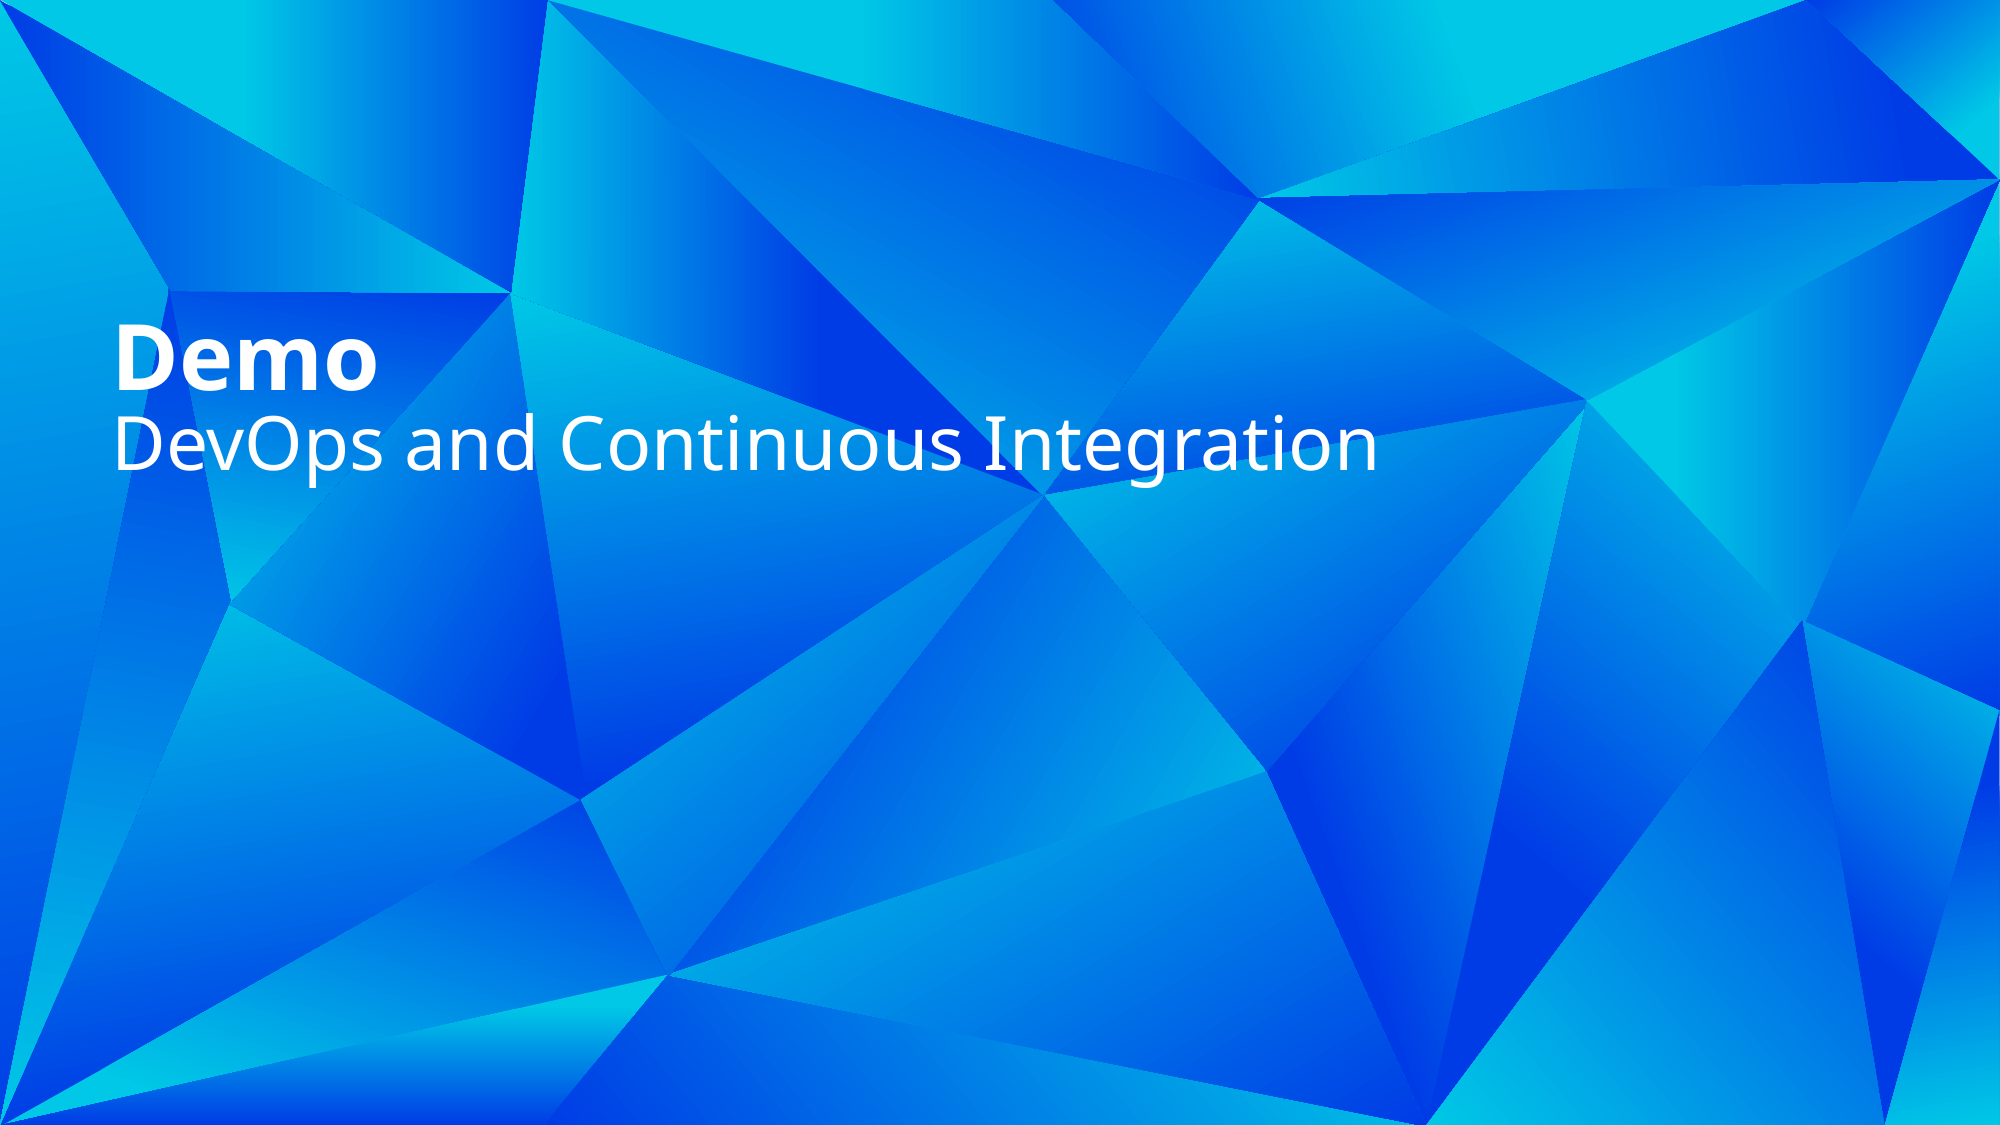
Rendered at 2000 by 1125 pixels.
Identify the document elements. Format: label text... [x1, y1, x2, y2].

picture [610, 773, 620, 781]
title Demo DevOps and Continuous Integration [96, 288, 1904, 513]
